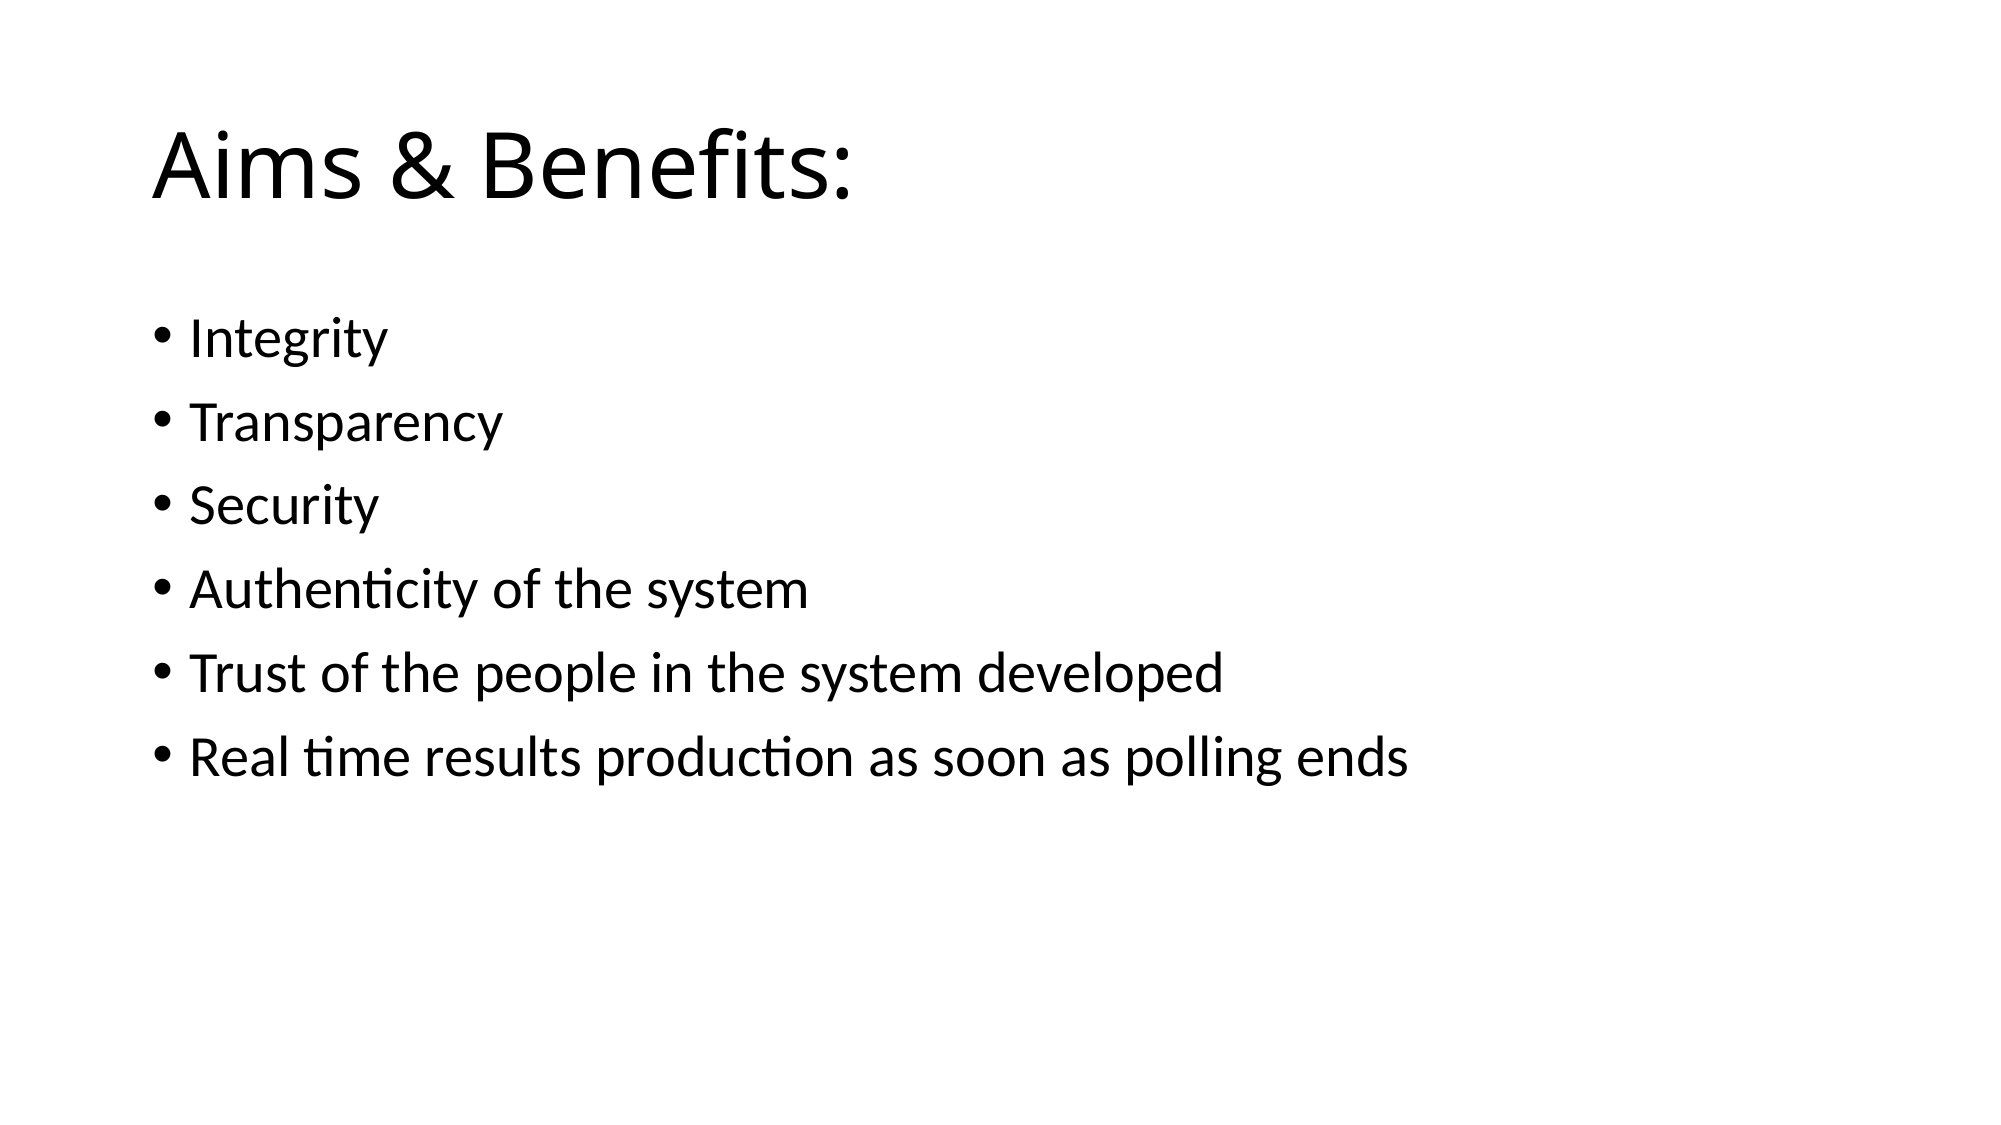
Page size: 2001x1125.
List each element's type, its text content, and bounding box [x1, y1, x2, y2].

title Aims & Benefits: [137, 59, 1863, 278]
list Integrity Transparency Security Authenticity of the system Trust of the people in the system developed Real time results production as soon as polling ends [137, 299, 1863, 1014]
